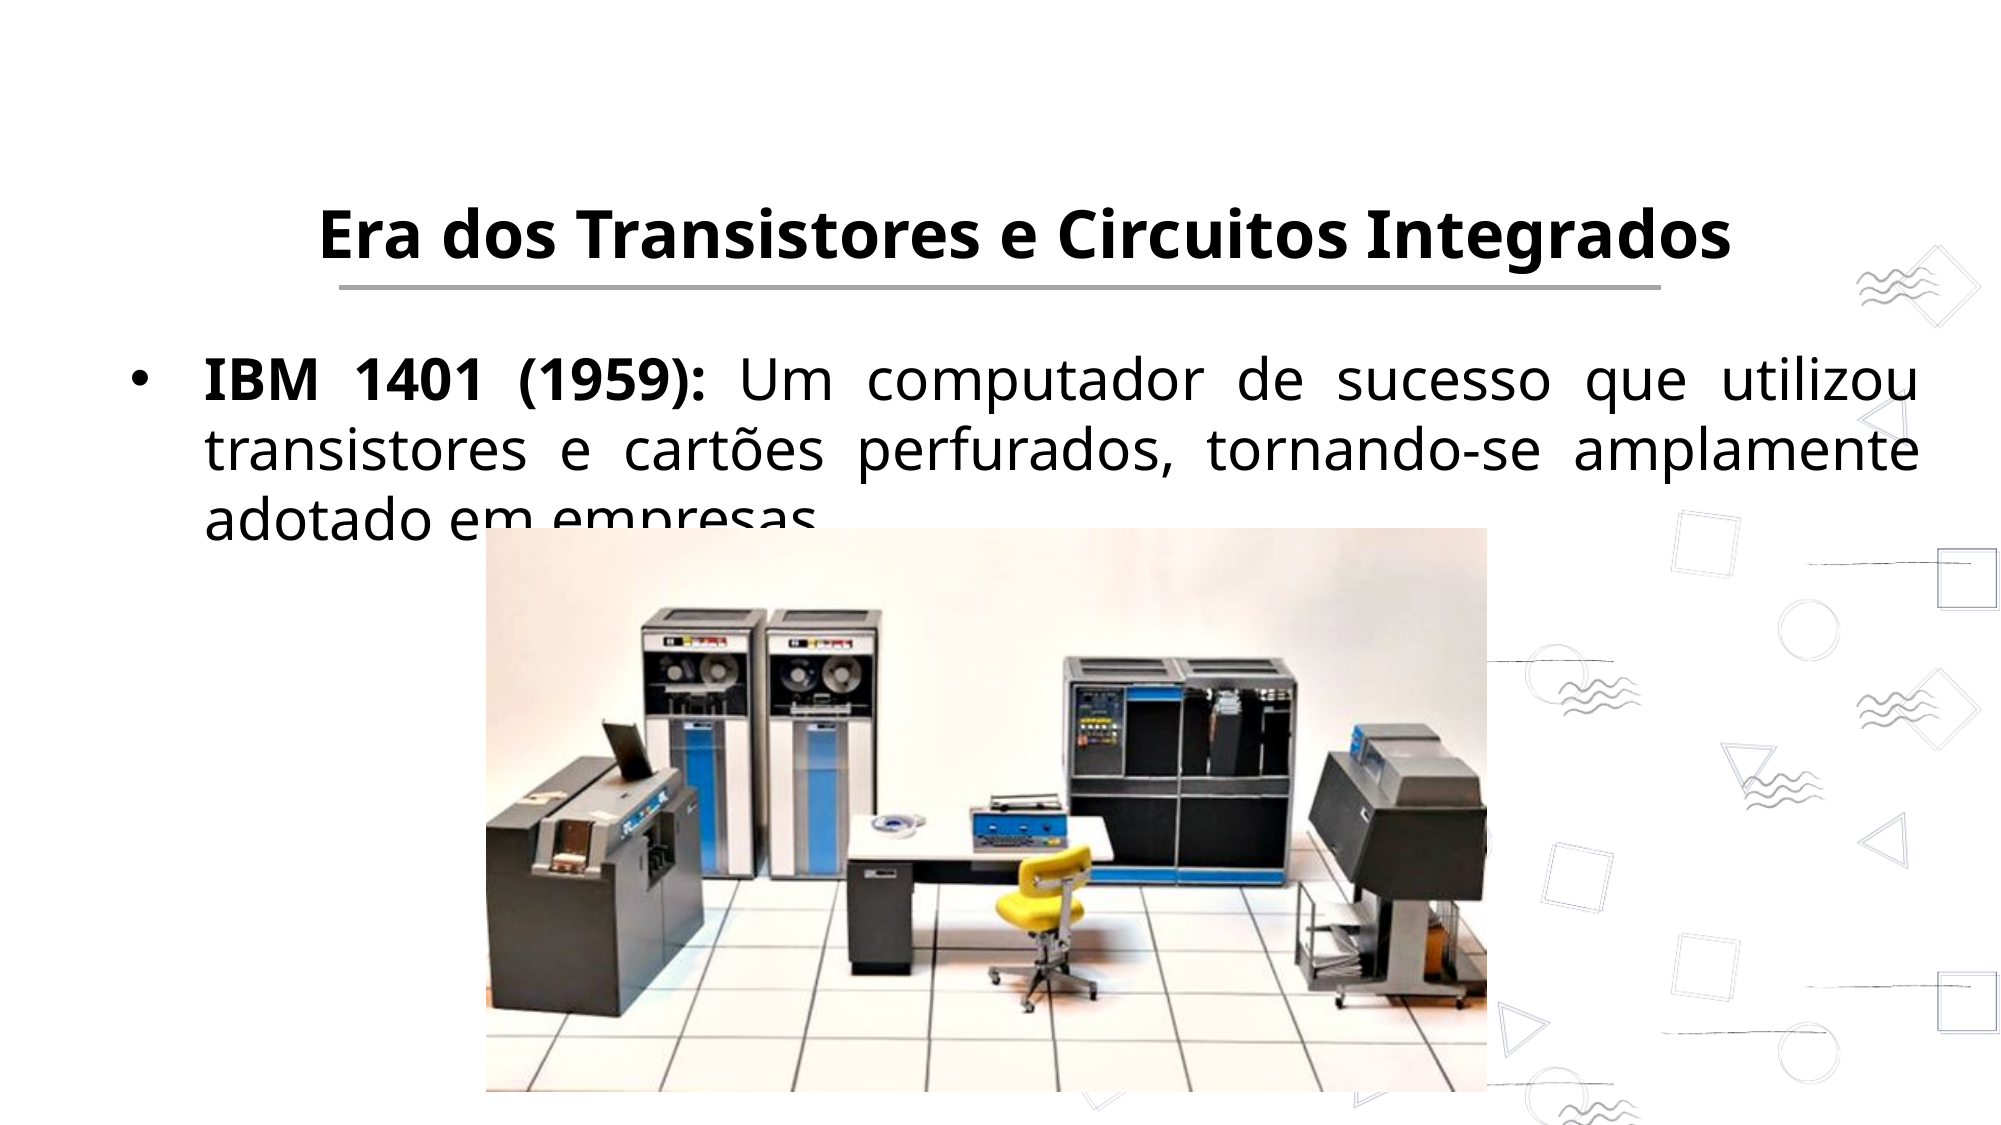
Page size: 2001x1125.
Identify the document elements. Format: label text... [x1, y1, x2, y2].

text_box Era dos Transistores e Circuitos Integrados IBM 1401 (1959): Um computador de sucesso que utilizou transistores e cartões perfurados, tornando-se amplamente adotado em empresas. [115, 184, 1937, 560]
picture [0, 0, 2000, 1125]
